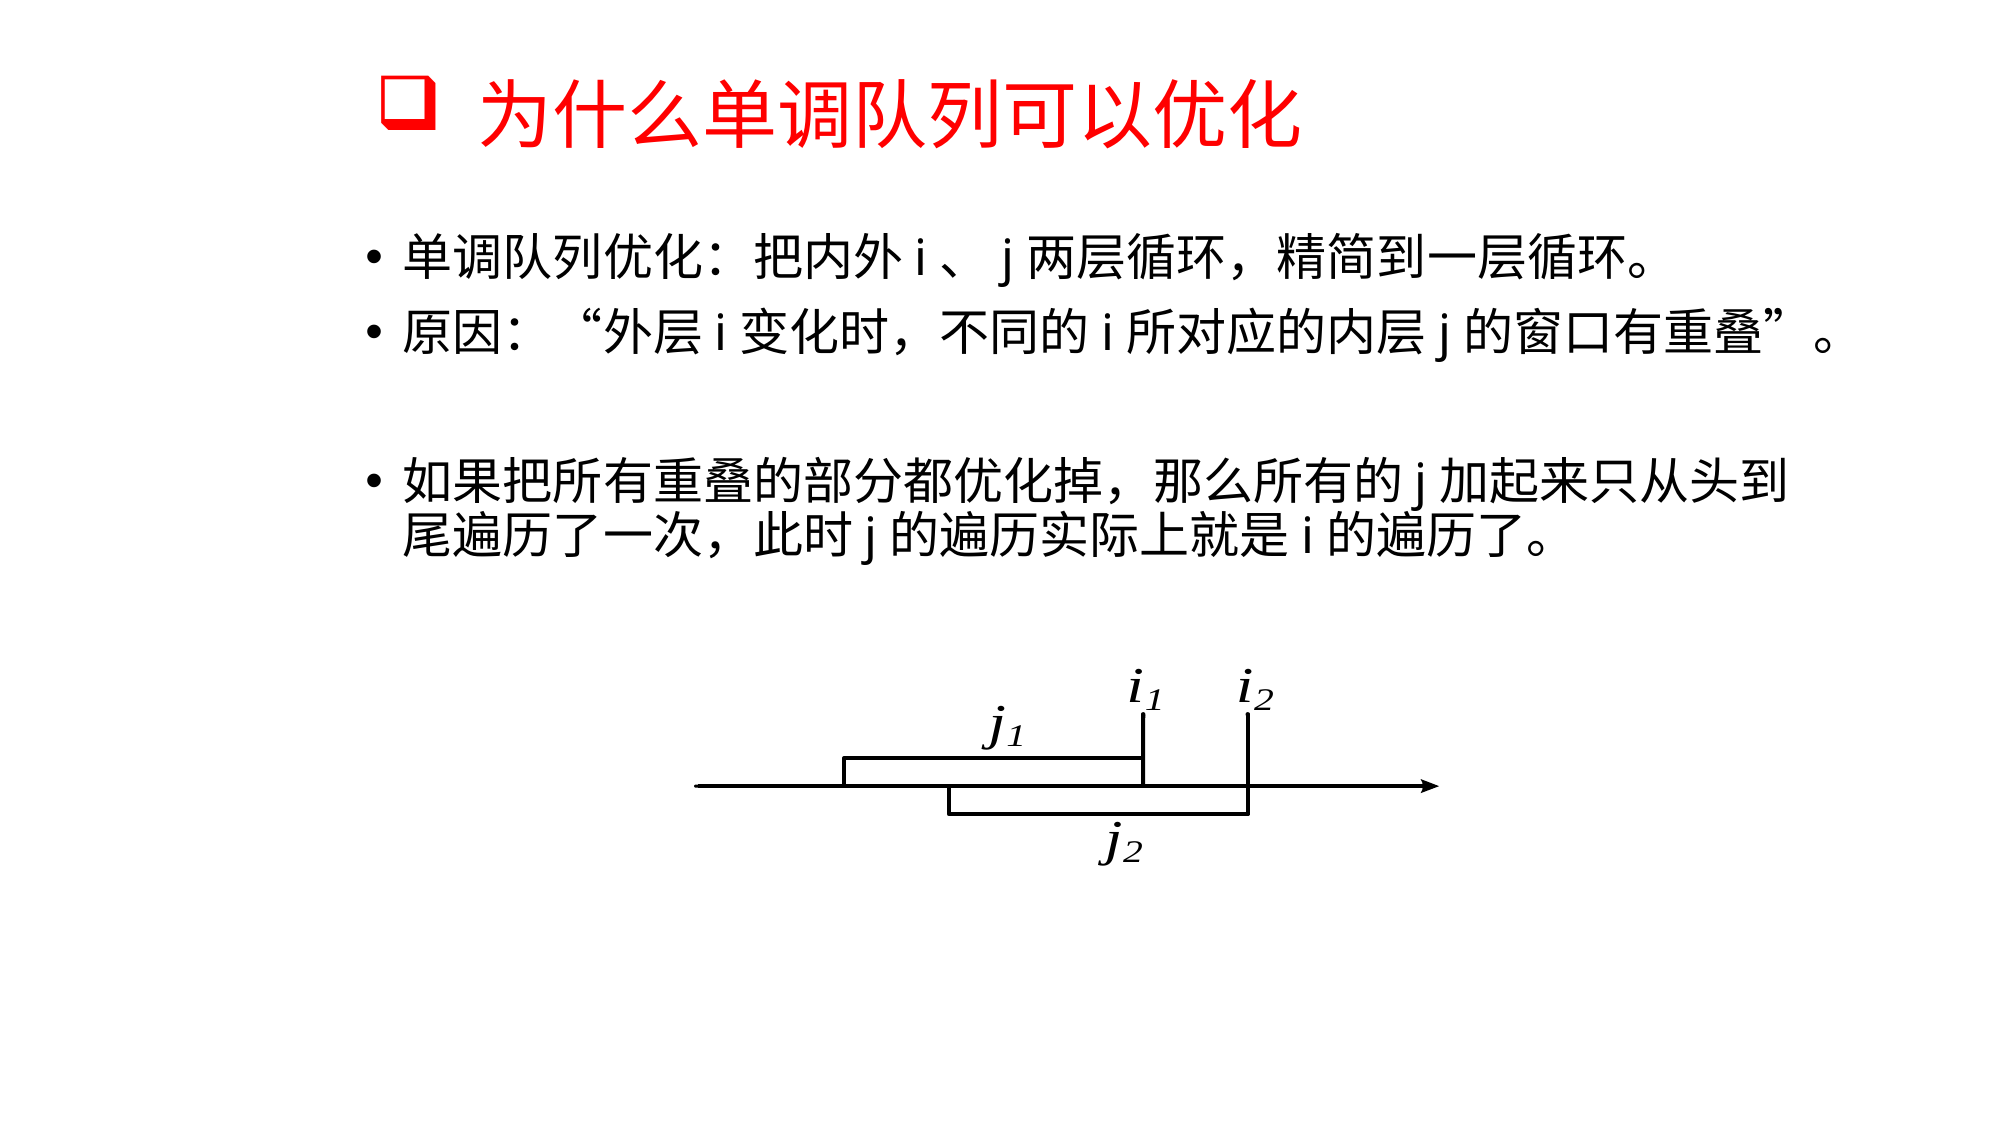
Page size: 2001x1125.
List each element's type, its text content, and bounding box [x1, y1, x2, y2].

list 单调队列优化：把内外i、j两层循环，精简到一层循环。 原因：“外层i变化时，不同的i所对应的内层j的窗口有重叠”。 如果把所有重叠的部分都优化掉，那么所有的j加起来只从头到尾遍历了一次，此时j的遍历实际上就是i的遍历了。 [350, 224, 1851, 1040]
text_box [669, 633, 1461, 879]
title 为什么单调队列可以优化 [324, 30, 1579, 194]
